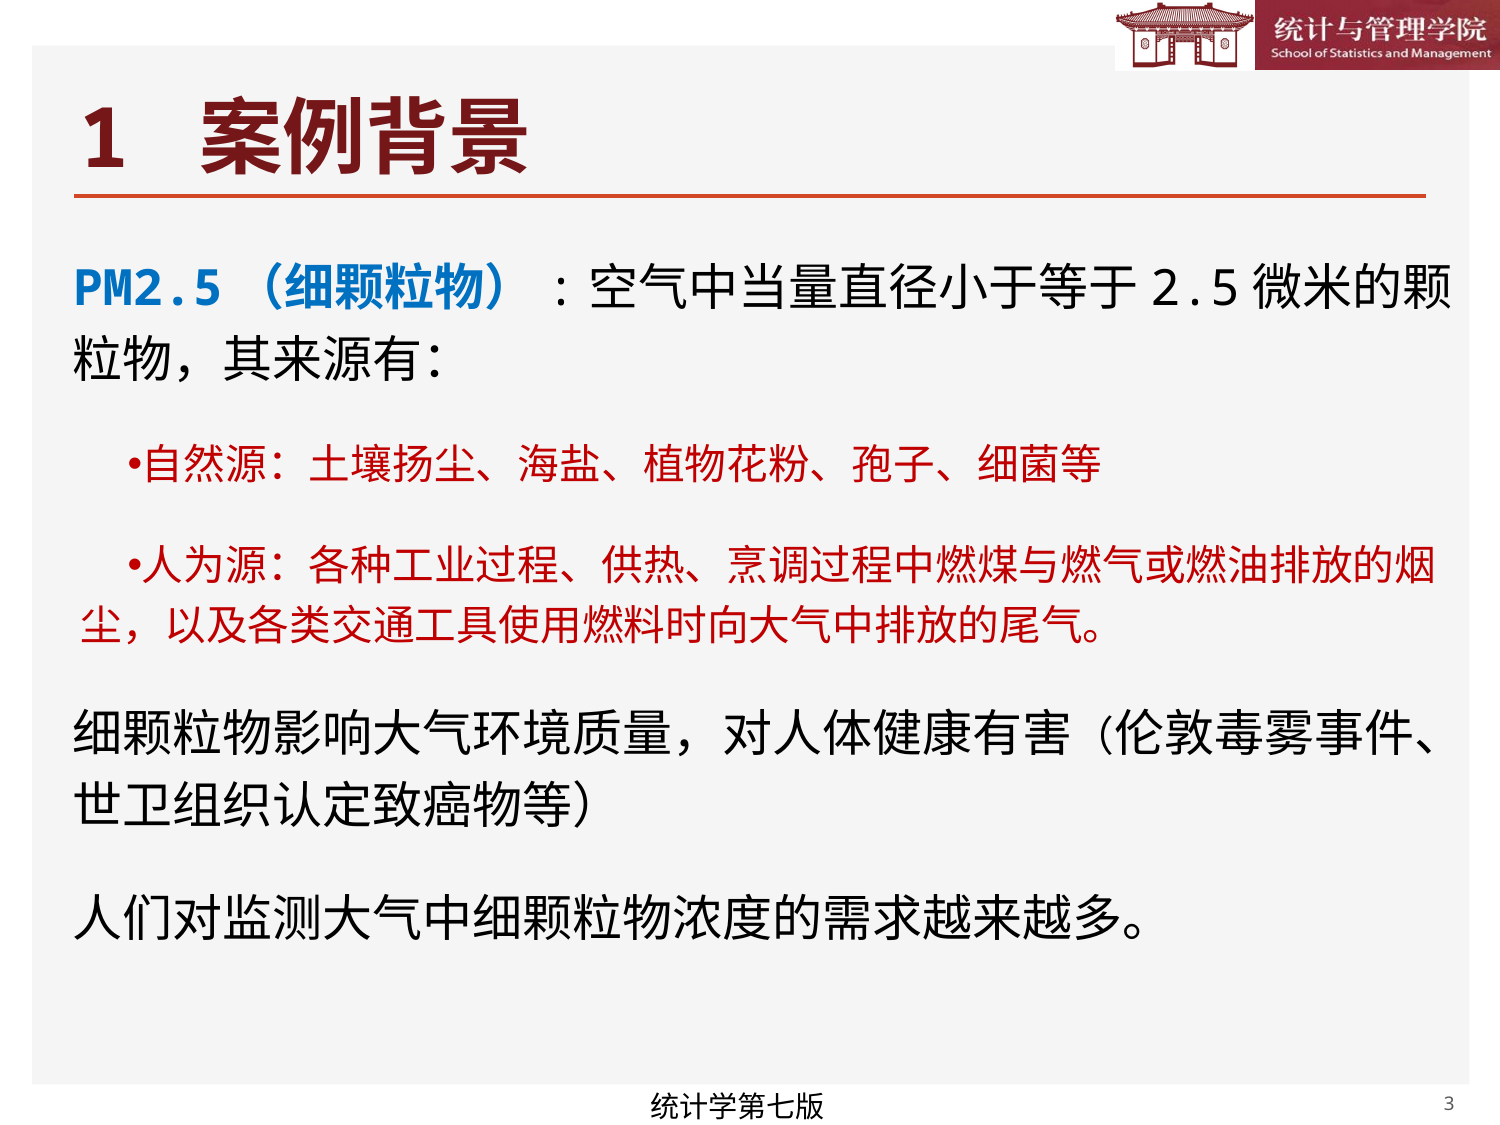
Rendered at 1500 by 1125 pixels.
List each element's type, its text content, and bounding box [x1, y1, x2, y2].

slide_number 3 [1169, 1080, 1470, 1125]
list PM2.5（细颗粒物）:空气中当量直径小于等于2.5微米的颗粒物，其来源有： 自然源：土壤扬尘、海盐、植物花粉、孢子、细菌等 人为源：各种工业过程、供热、烹调过程中燃煤与燃气或燃油排放的烟尘，以及各类交通工具使用燃料时向大气中排放的尾气。 细颗粒物影响大气环境质量，对人体健康有害（伦敦毒雾事件、世卫组织认定致癌物等） 人们对监测大气中细颗粒物浓度的需求越来越多。 [57, 236, 1470, 1085]
picture [1115, 0, 1500, 71]
footer 统计学第七版 [480, 1084, 994, 1125]
title 1 案例背景 [64, 73, 1204, 192]
